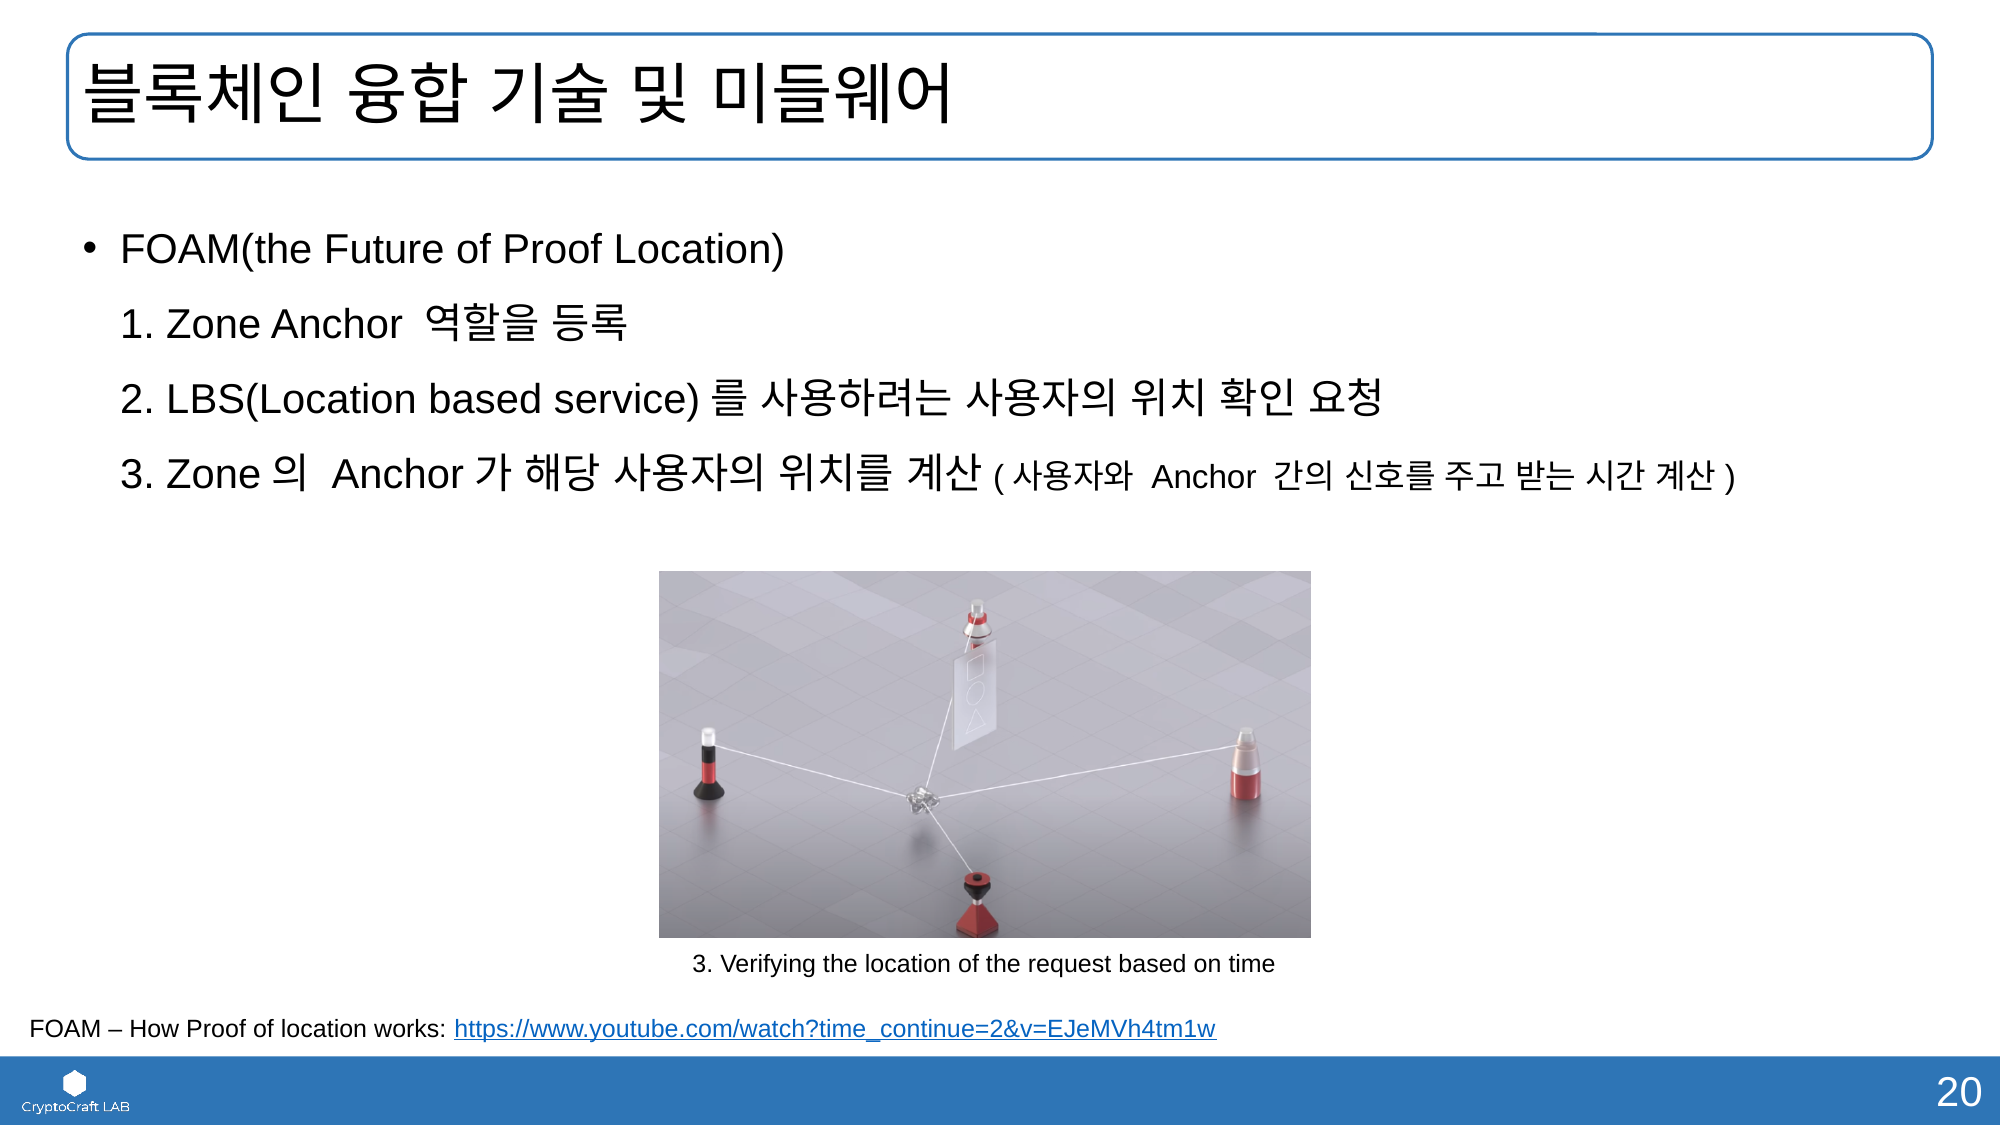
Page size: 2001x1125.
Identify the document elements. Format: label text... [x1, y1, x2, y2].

text_box 3. Verifying the location of the request based on time [677, 940, 1293, 985]
list FOAM(the Future of Proof Location) 1. Zone Anchor 역할을 등록 2. LBS(Location based service)를 사용하려는 사용자의 위치 확인 요청 3. Zone의 Anchor가 해당 사용자의 위치를 계산(사용자와 Anchor 간의 신호를 주고 받는 시간 계산) [67, 189, 1933, 1019]
picture [659, 571, 1311, 938]
text_box FOAM – How Proof of location works: https://www.youtube.com/watch?time_continue=2&v=EJeMVh4tm1w [14, 1005, 1305, 1090]
picture [13, 1061, 138, 1123]
title 블록체인 융합 기술 및 미들웨어 [67, 34, 1933, 160]
